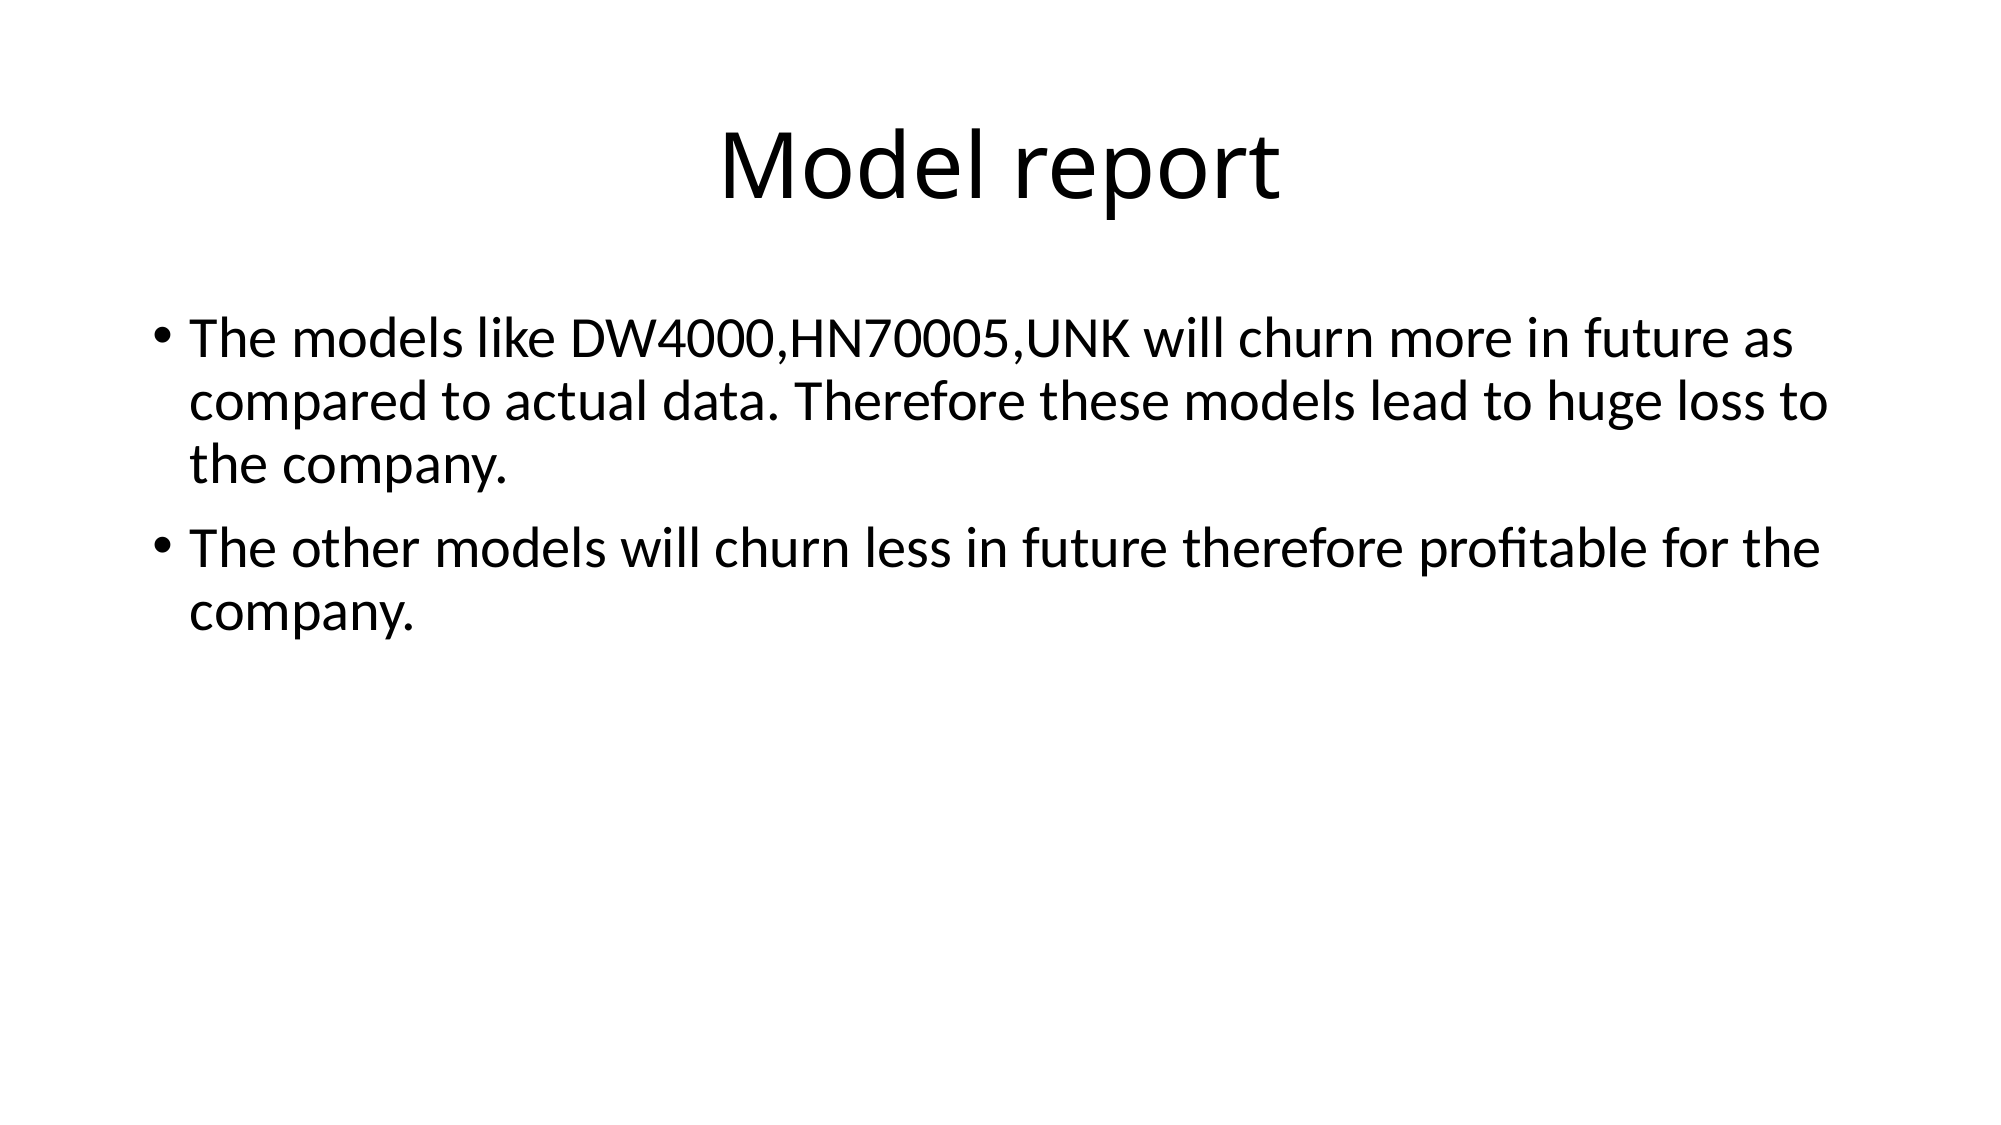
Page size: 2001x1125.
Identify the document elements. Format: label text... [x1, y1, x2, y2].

title Model report [137, 59, 1863, 278]
list The models like DW4000,HN70005,UNK will churn more in future as compared to actual data. Therefore these models lead to huge loss to the company. The other models will churn less in future therefore profitable for the company. [137, 299, 1863, 1014]
